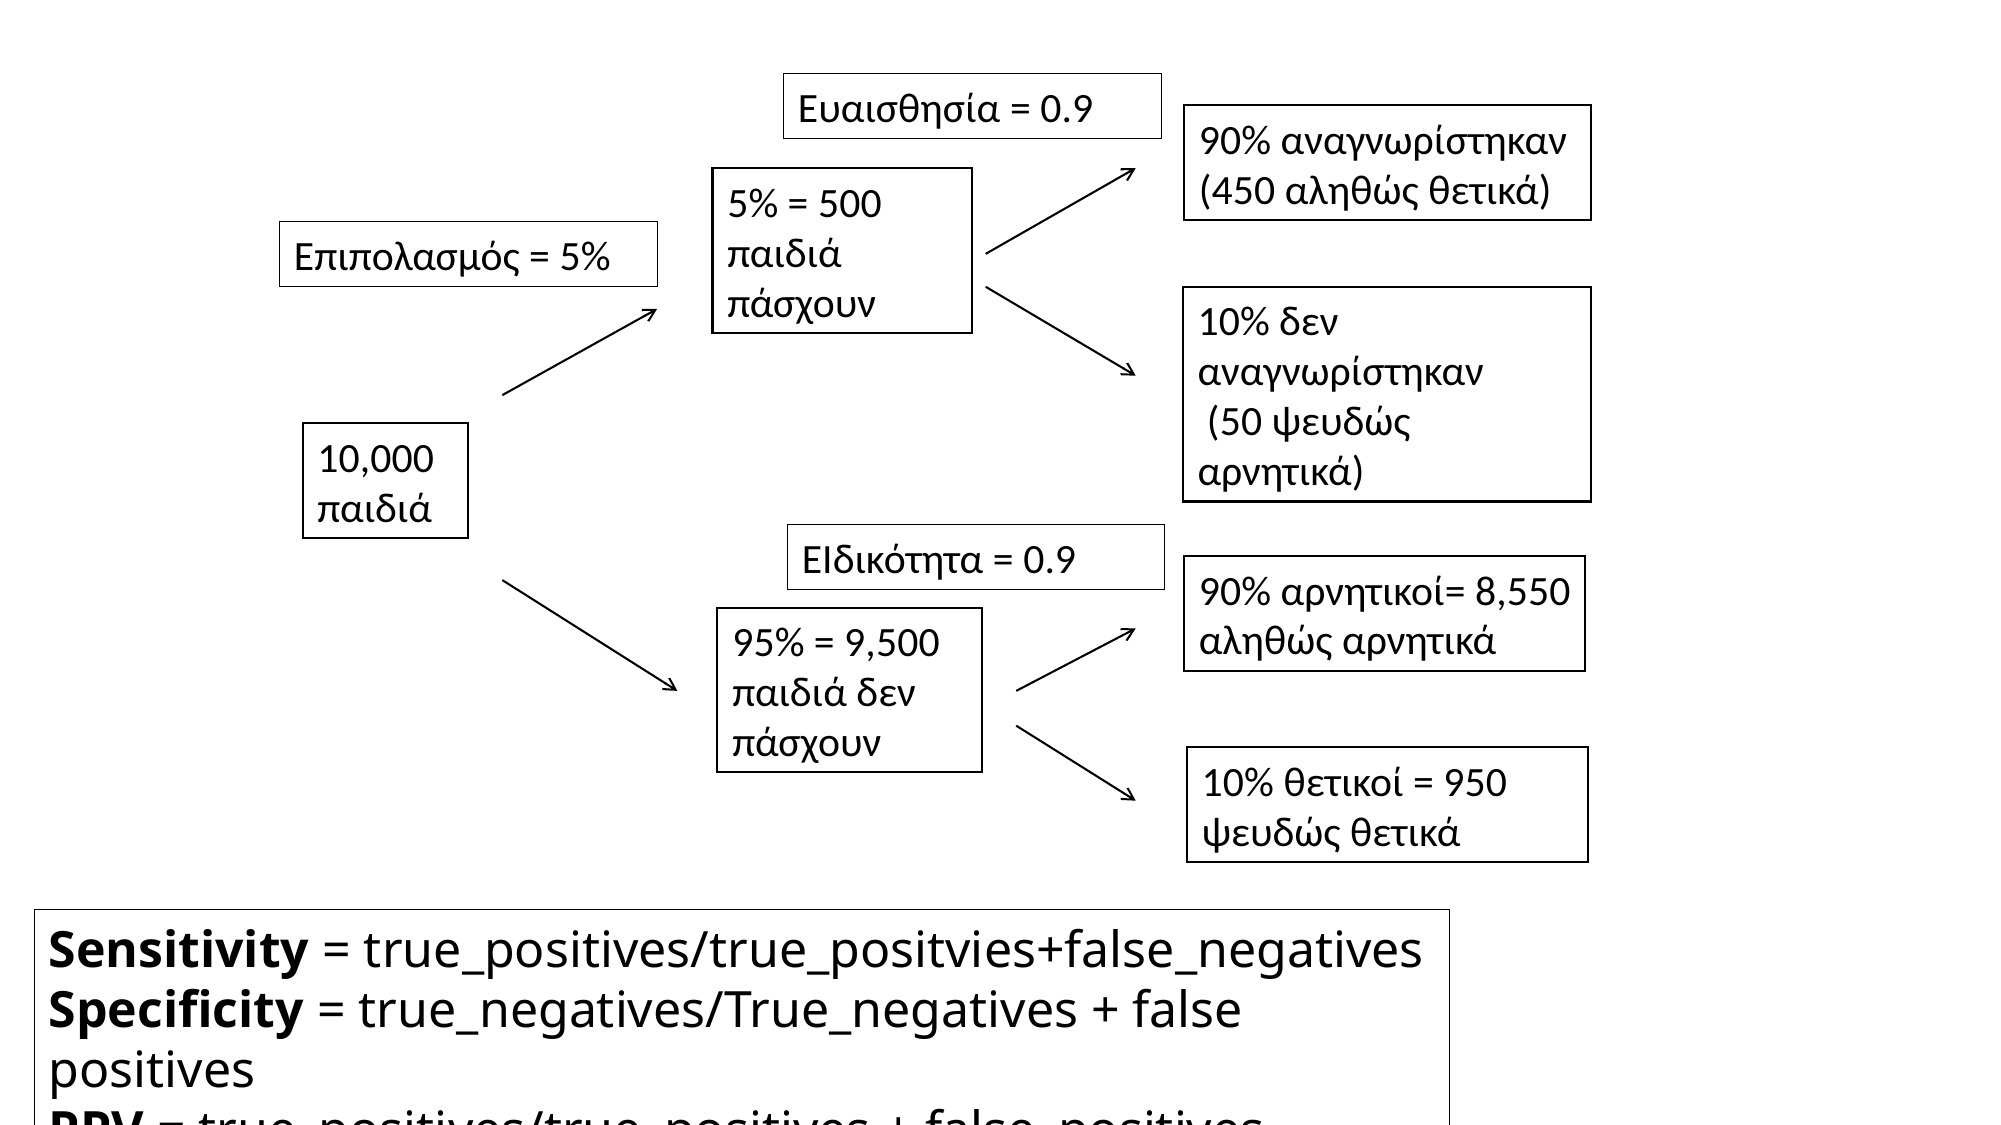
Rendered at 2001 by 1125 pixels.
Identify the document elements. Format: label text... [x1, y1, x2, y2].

text_box 95% = 9,500 παιδιά δεν πάσχουν [716, 607, 983, 773]
text_box 5% = 500 παιδιά πάσχουν [711, 167, 973, 334]
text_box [985, 168, 1136, 254]
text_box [502, 308, 658, 396]
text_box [985, 286, 1136, 376]
text_box Ευαισθησία = 0.9 [783, 73, 1162, 139]
text_box 90% αρνητικοί= 8,550 αληθώς αρνητικά [1183, 555, 1586, 672]
text_box Sensitivity = true_positives/true_positvies+false_negatives Specificity = true_negatives/True_negatives + false positives PPV = true_positives/true_positives + false_positives [34, 909, 1450, 1125]
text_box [1016, 725, 1136, 801]
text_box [502, 580, 678, 691]
text_box 10% θετικοί = 950 ψευδώς θετικά [1186, 746, 1589, 863]
text_box ΕΙδικότητα = 0.9 [787, 524, 1165, 590]
text_box 90% αναγνωρίστηκαν (450 αληθώς θετικά) [1183, 104, 1592, 221]
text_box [1016, 628, 1136, 691]
text_box Επιπολασμός = 5% [279, 221, 658, 287]
text_box 10% δεν αναγνωρίστηκαν (50 ψευδώς αρνητικά) [1182, 286, 1592, 503]
text_box 10,000 παιδιά [302, 422, 469, 539]
